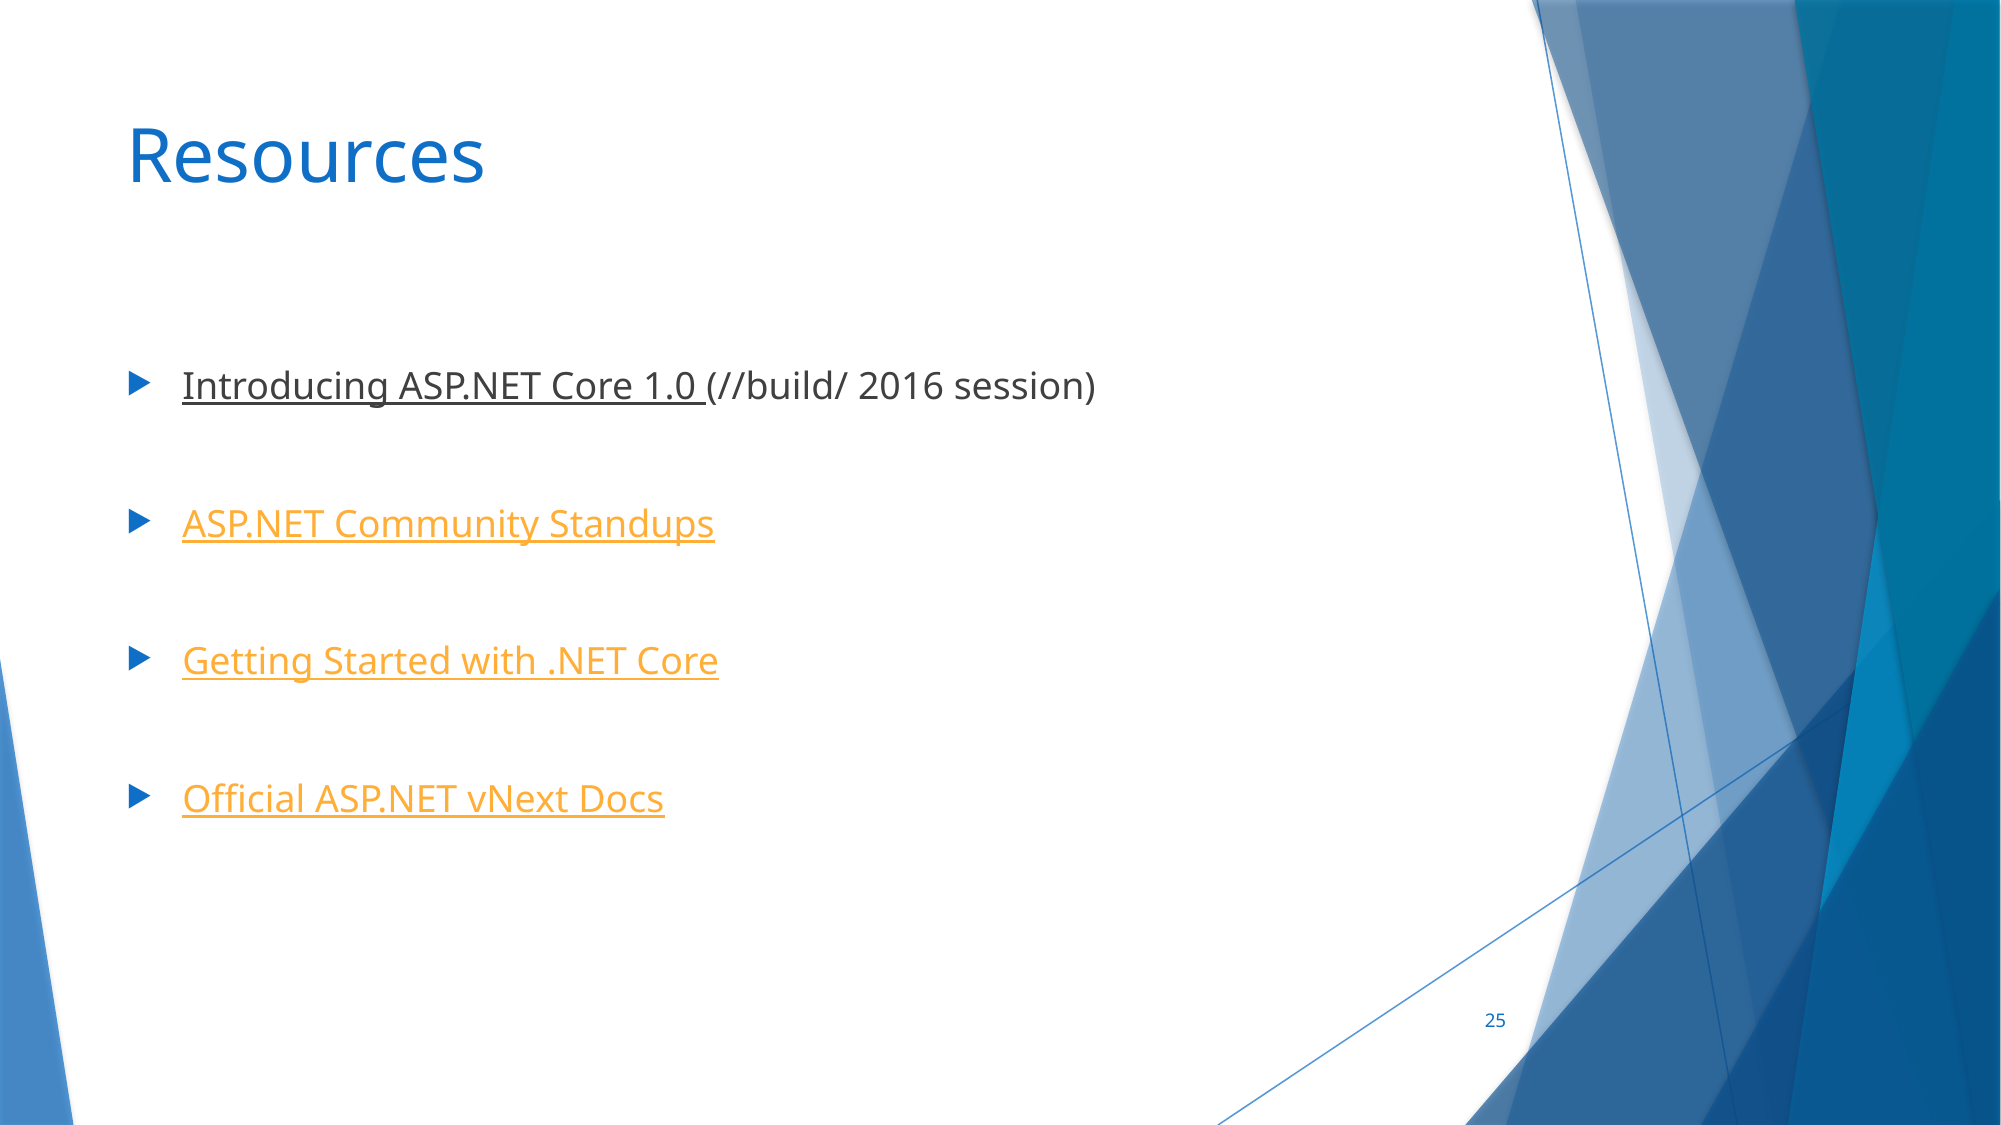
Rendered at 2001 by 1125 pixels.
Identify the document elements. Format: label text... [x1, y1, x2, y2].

slide_number 25 [1409, 991, 1522, 1051]
title Resources [111, 99, 1522, 317]
list Introducing ASP.NET Core 1.0 (//build/ 2016 session) ASP.NET Community Standups Getting Started with .NET Core Official ASP.NET vNext Docs [111, 354, 1522, 992]
